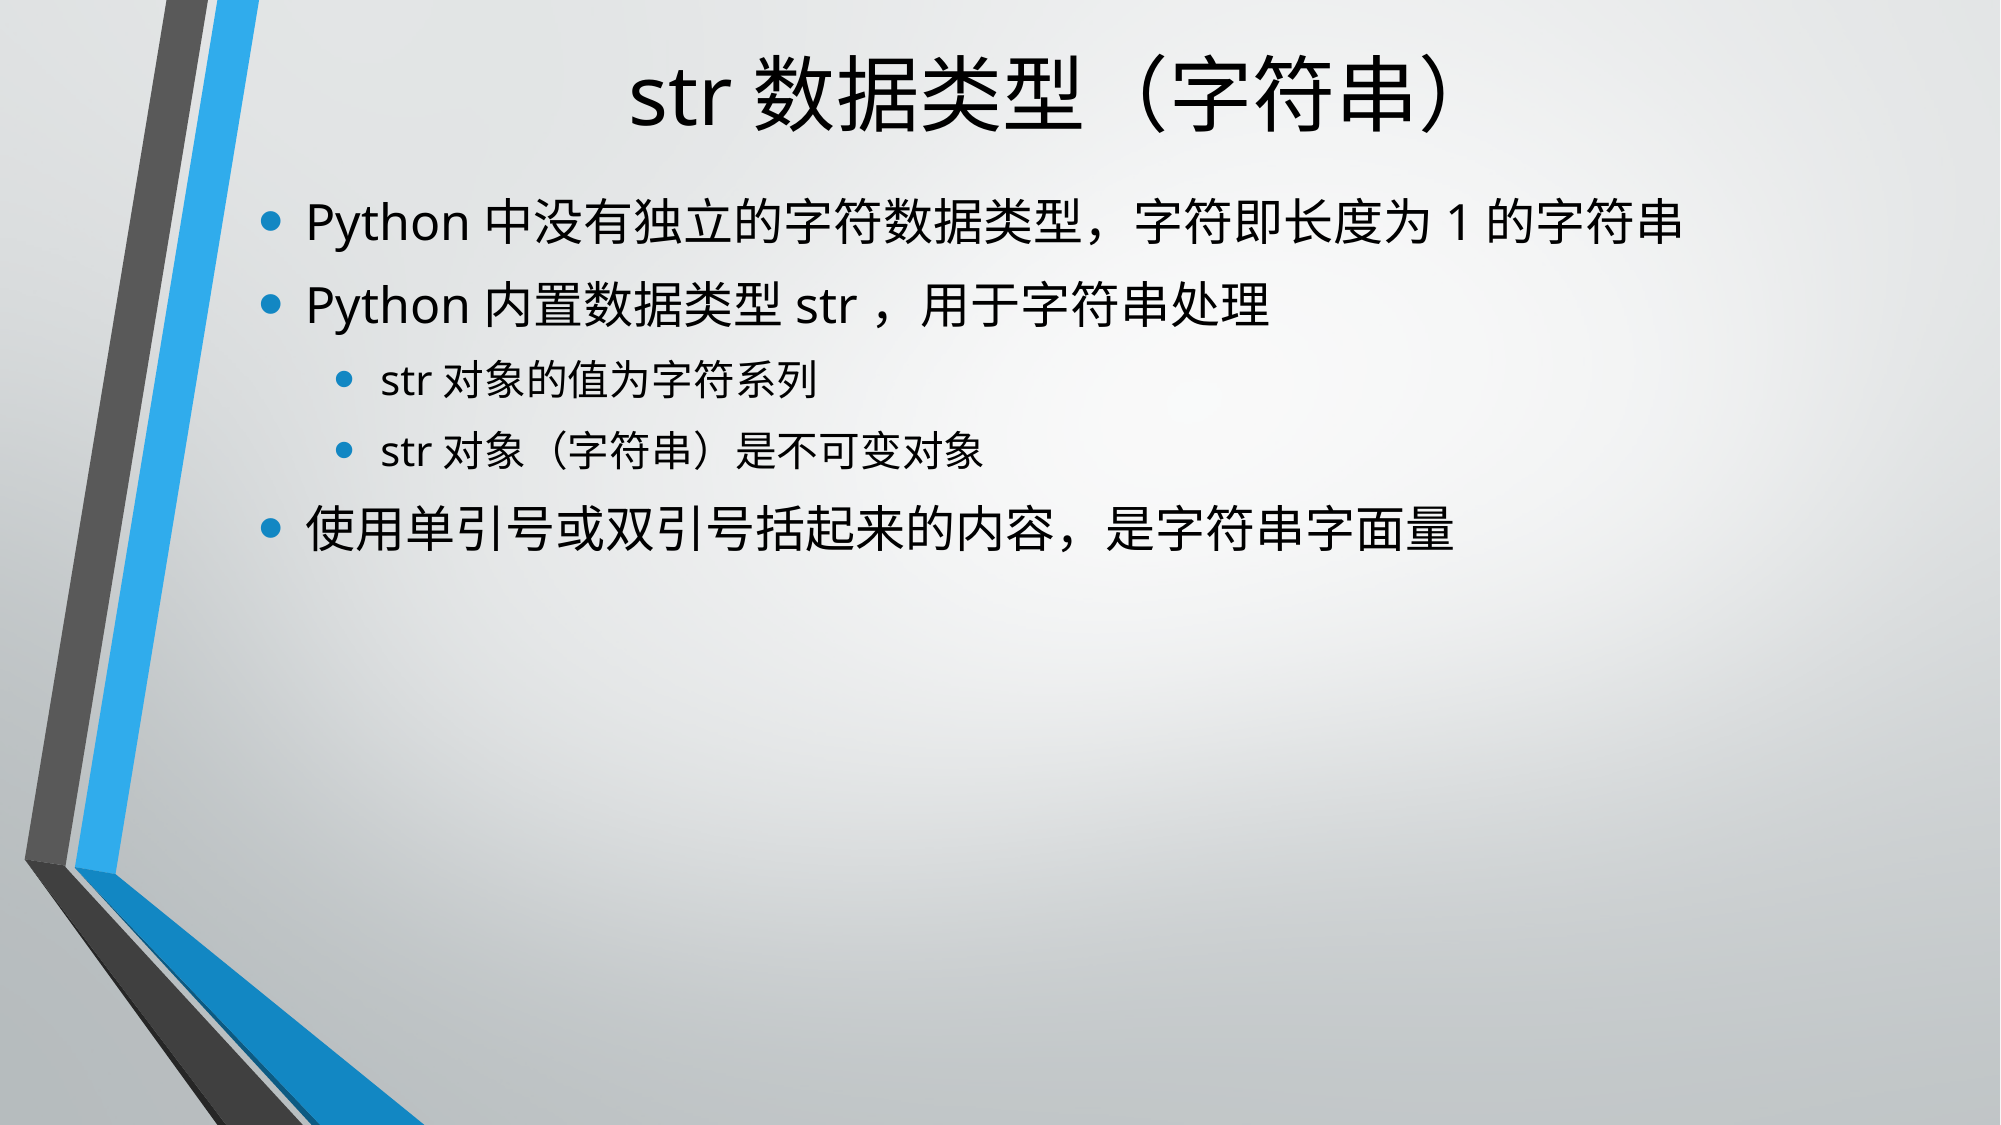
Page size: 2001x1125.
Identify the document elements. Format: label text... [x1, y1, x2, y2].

list Python中没有独立的字符数据类型，字符即长度为1的字符串 Python内置数据类型str，用于字符串处理 str对象的值为字符系列 str对象（字符串）是不可变对象 使用单引号或双引号括起来的内容，是字符串字面量 [243, 183, 1887, 1006]
title str数据类型（字符串） [243, 19, 1887, 164]
